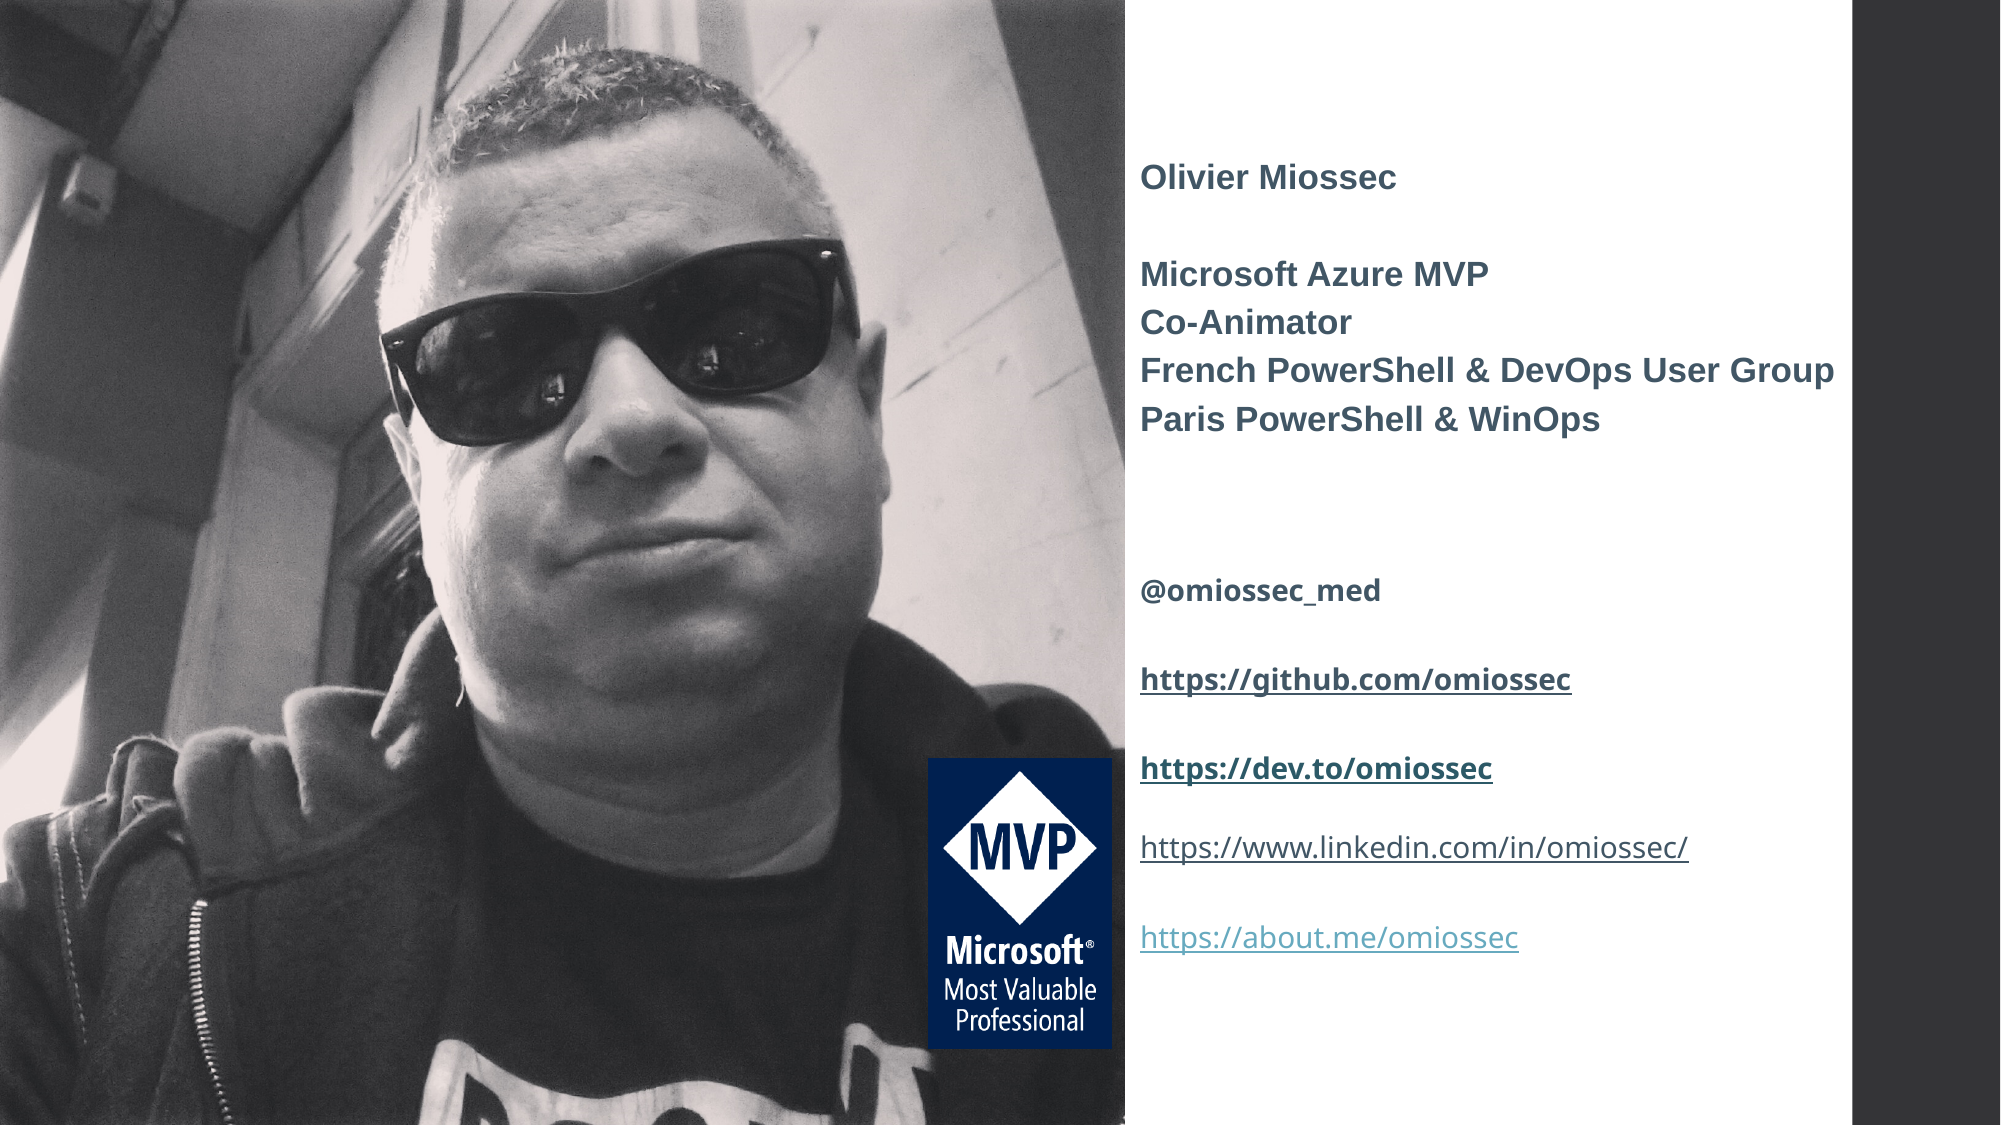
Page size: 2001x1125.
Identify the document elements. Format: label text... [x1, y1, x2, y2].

picture [0, 0, 1126, 1125]
text_box Olivier Miossec Microsoft Azure MVP Co-Animator French PowerShell & DevOps User Group Paris PowerShell & WinOps @omiossec_med https://github.com/omiossec https://dev.to/omiossec https://www.linkedin.com/in/omiossec/ https://about.me/omiossec [1131, 129, 1857, 986]
